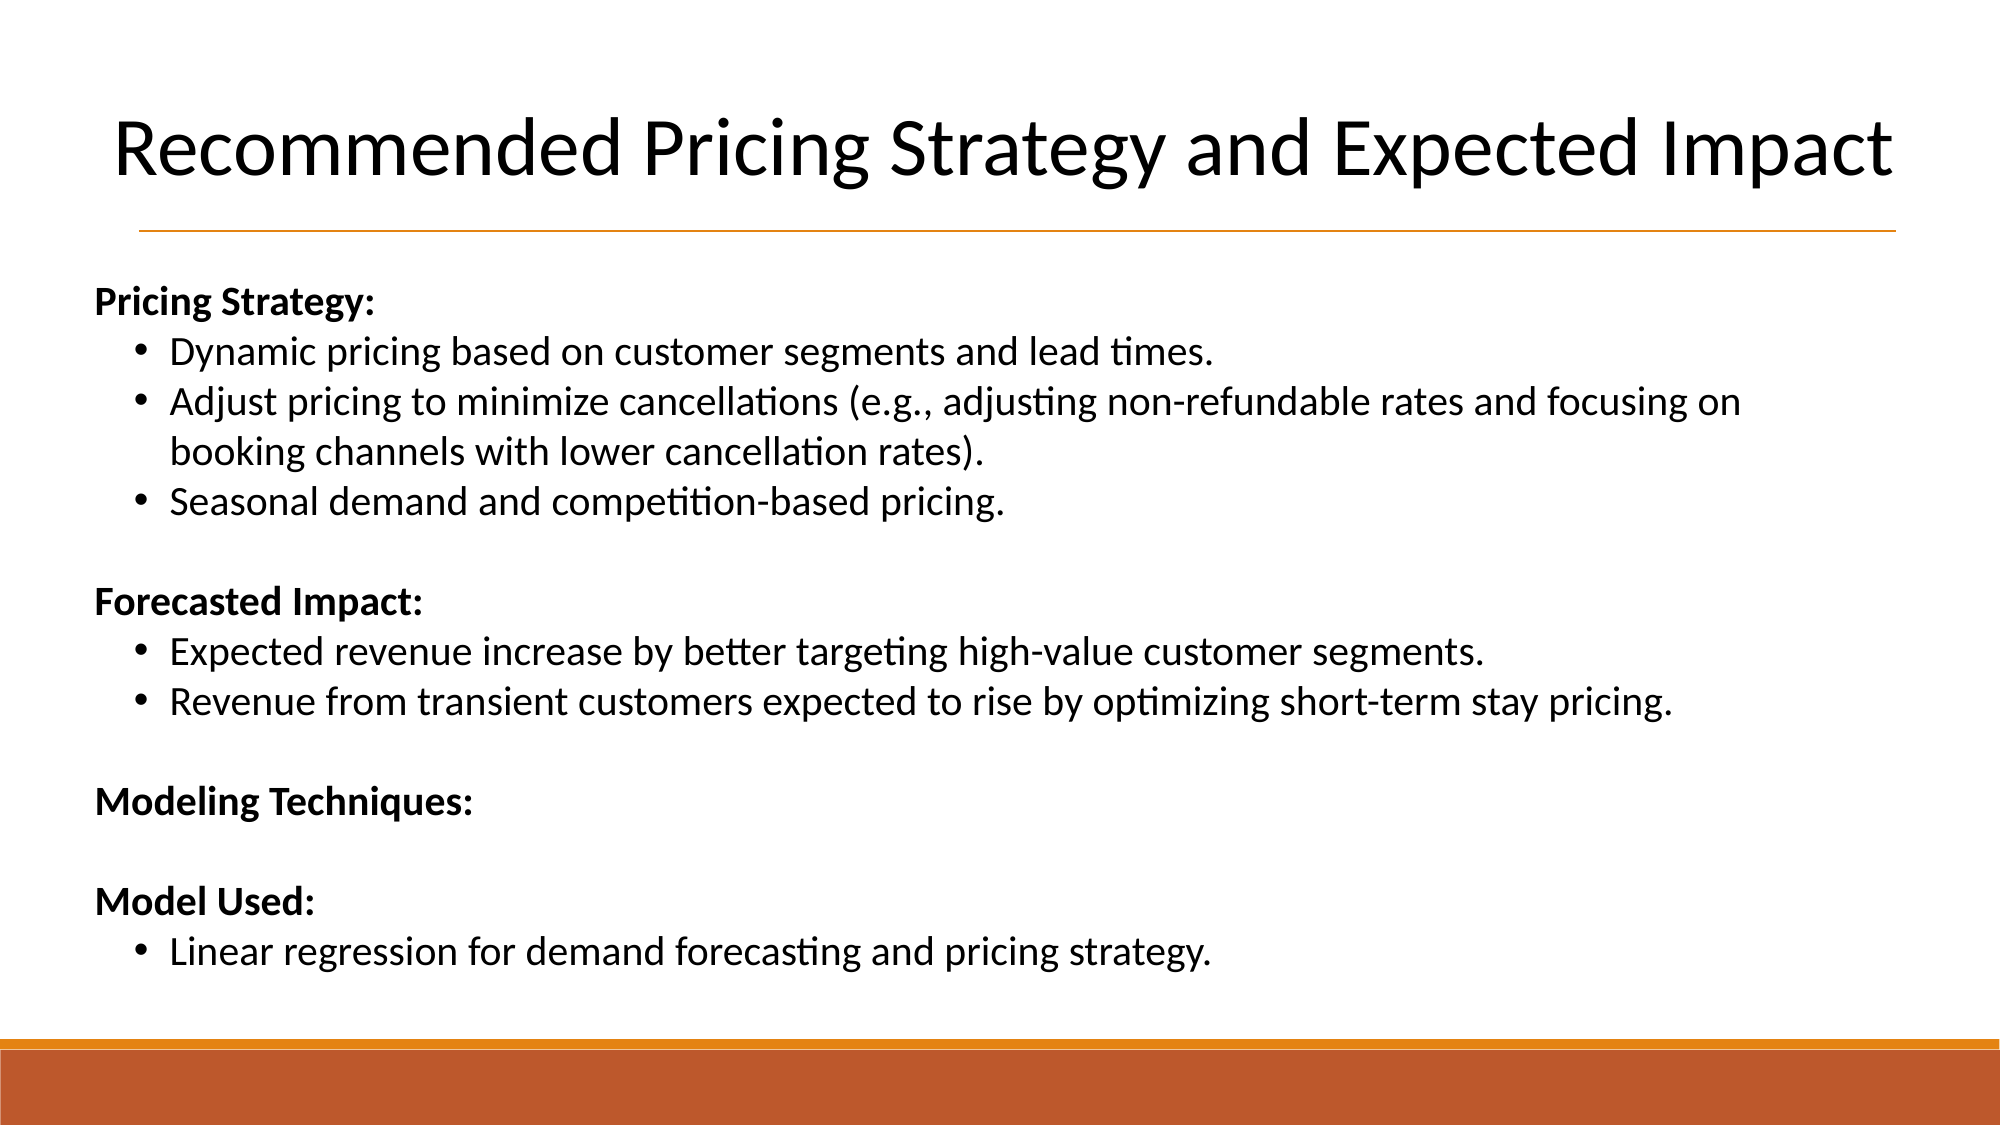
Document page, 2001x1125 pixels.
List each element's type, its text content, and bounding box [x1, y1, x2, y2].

text_box Recommended Pricing Strategy and Expected Impact [98, 84, 1942, 200]
text_box Pricing Strategy: Dynamic pricing based on customer segments and lead times. Adjust pricing to minimize cancellations (e.g., adjusting non-refundable rates and focusing on booking channels with lower cancellation rates). Seasonal demand and competition-based pricing. Forecasted Impact: Expected revenue increase by better targeting high-value customer segments. Revenue from transient customers expected to rise by optimizing short-term stay pricing. Modeling Techniques: Model Used: Linear regression for demand forecasting and pricing strategy. [79, 266, 1893, 1027]
